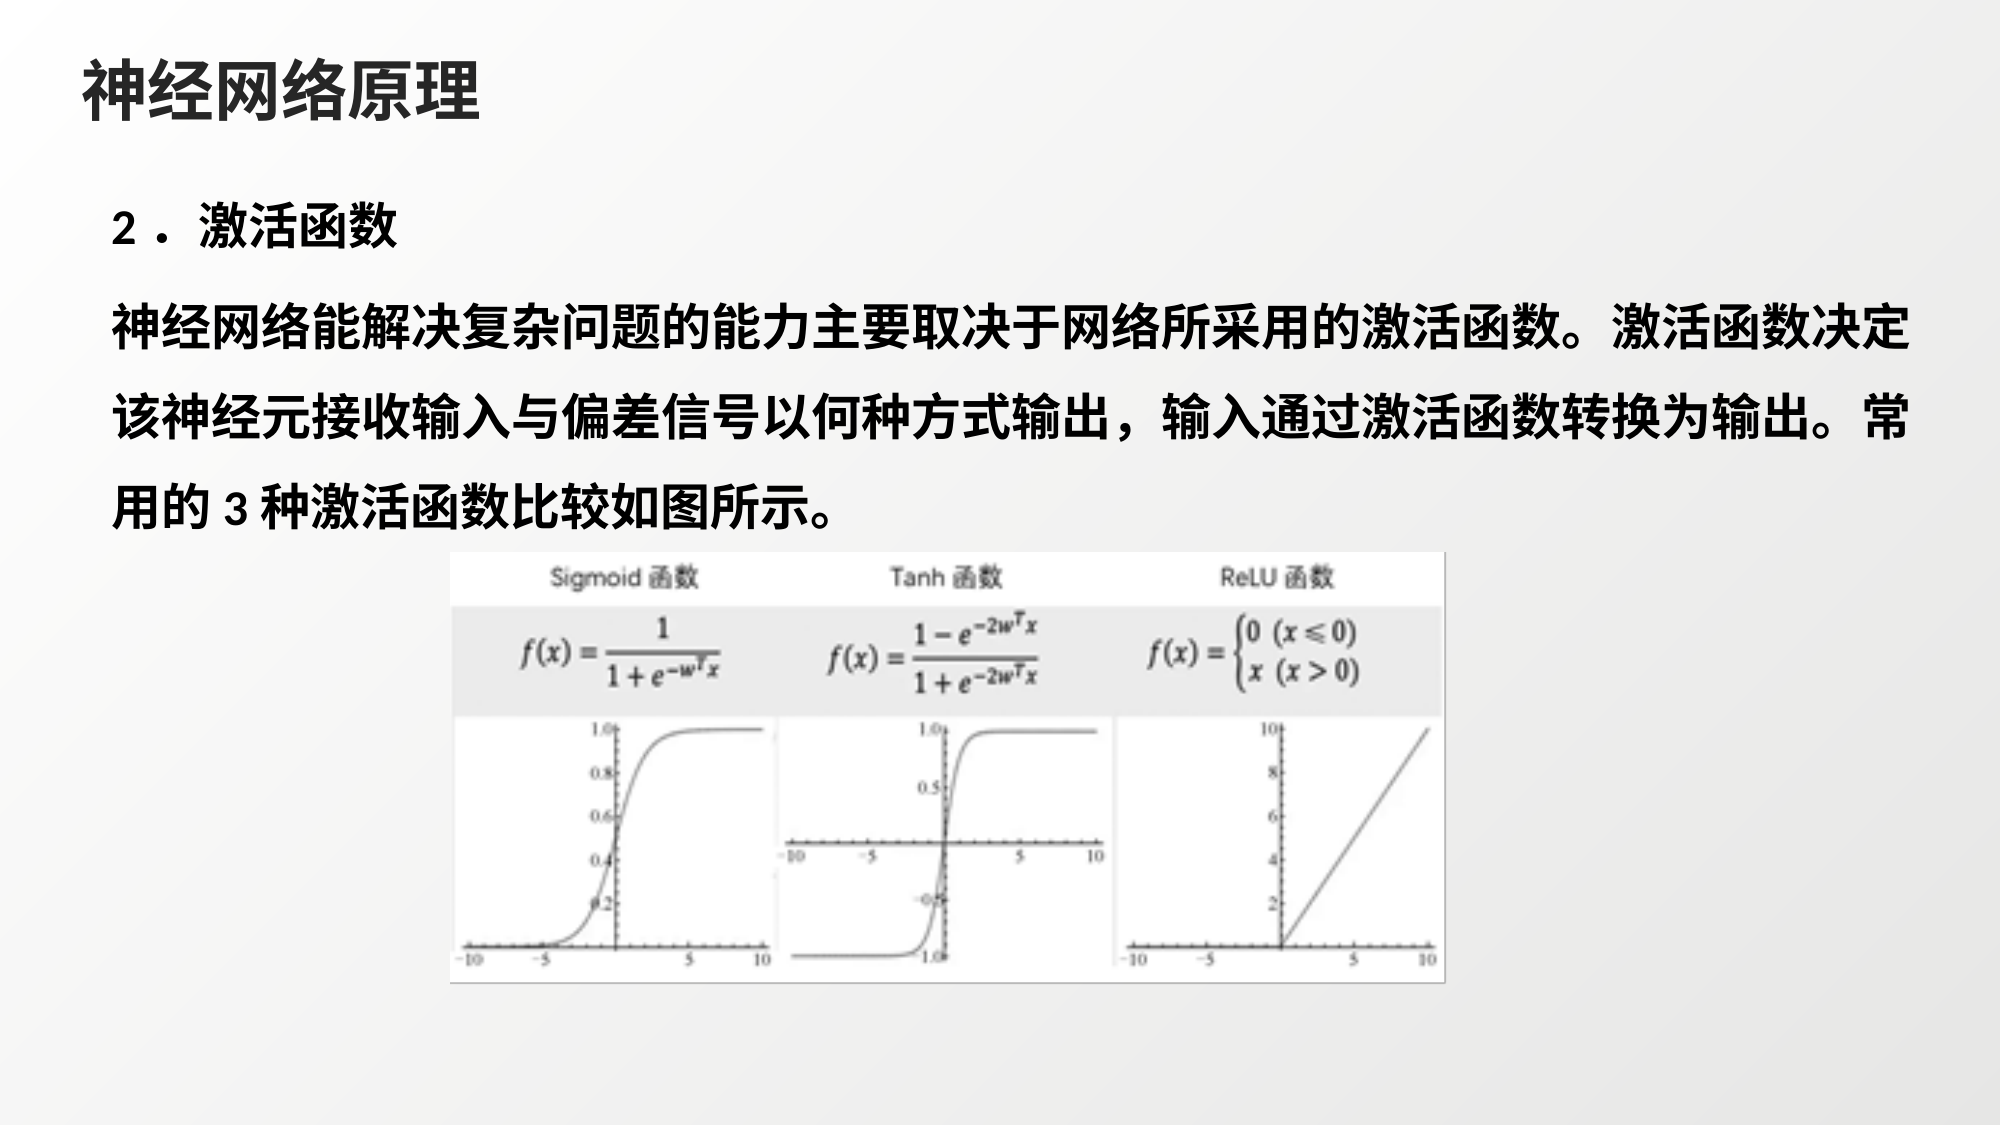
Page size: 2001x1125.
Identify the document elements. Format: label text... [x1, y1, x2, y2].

picture [450, 552, 1449, 987]
list 2．激活函数 神经网络能解决复杂问题的能力主要取决于网络所采用的激活函数。激活函数决定该神经元接收输入与偏差信号以何种方式输出，输入通过激活函数转换为输出。常用的3种激活函数比较如图所示。 [96, 157, 1928, 811]
title 神经网络原理 [66, 21, 1742, 158]
